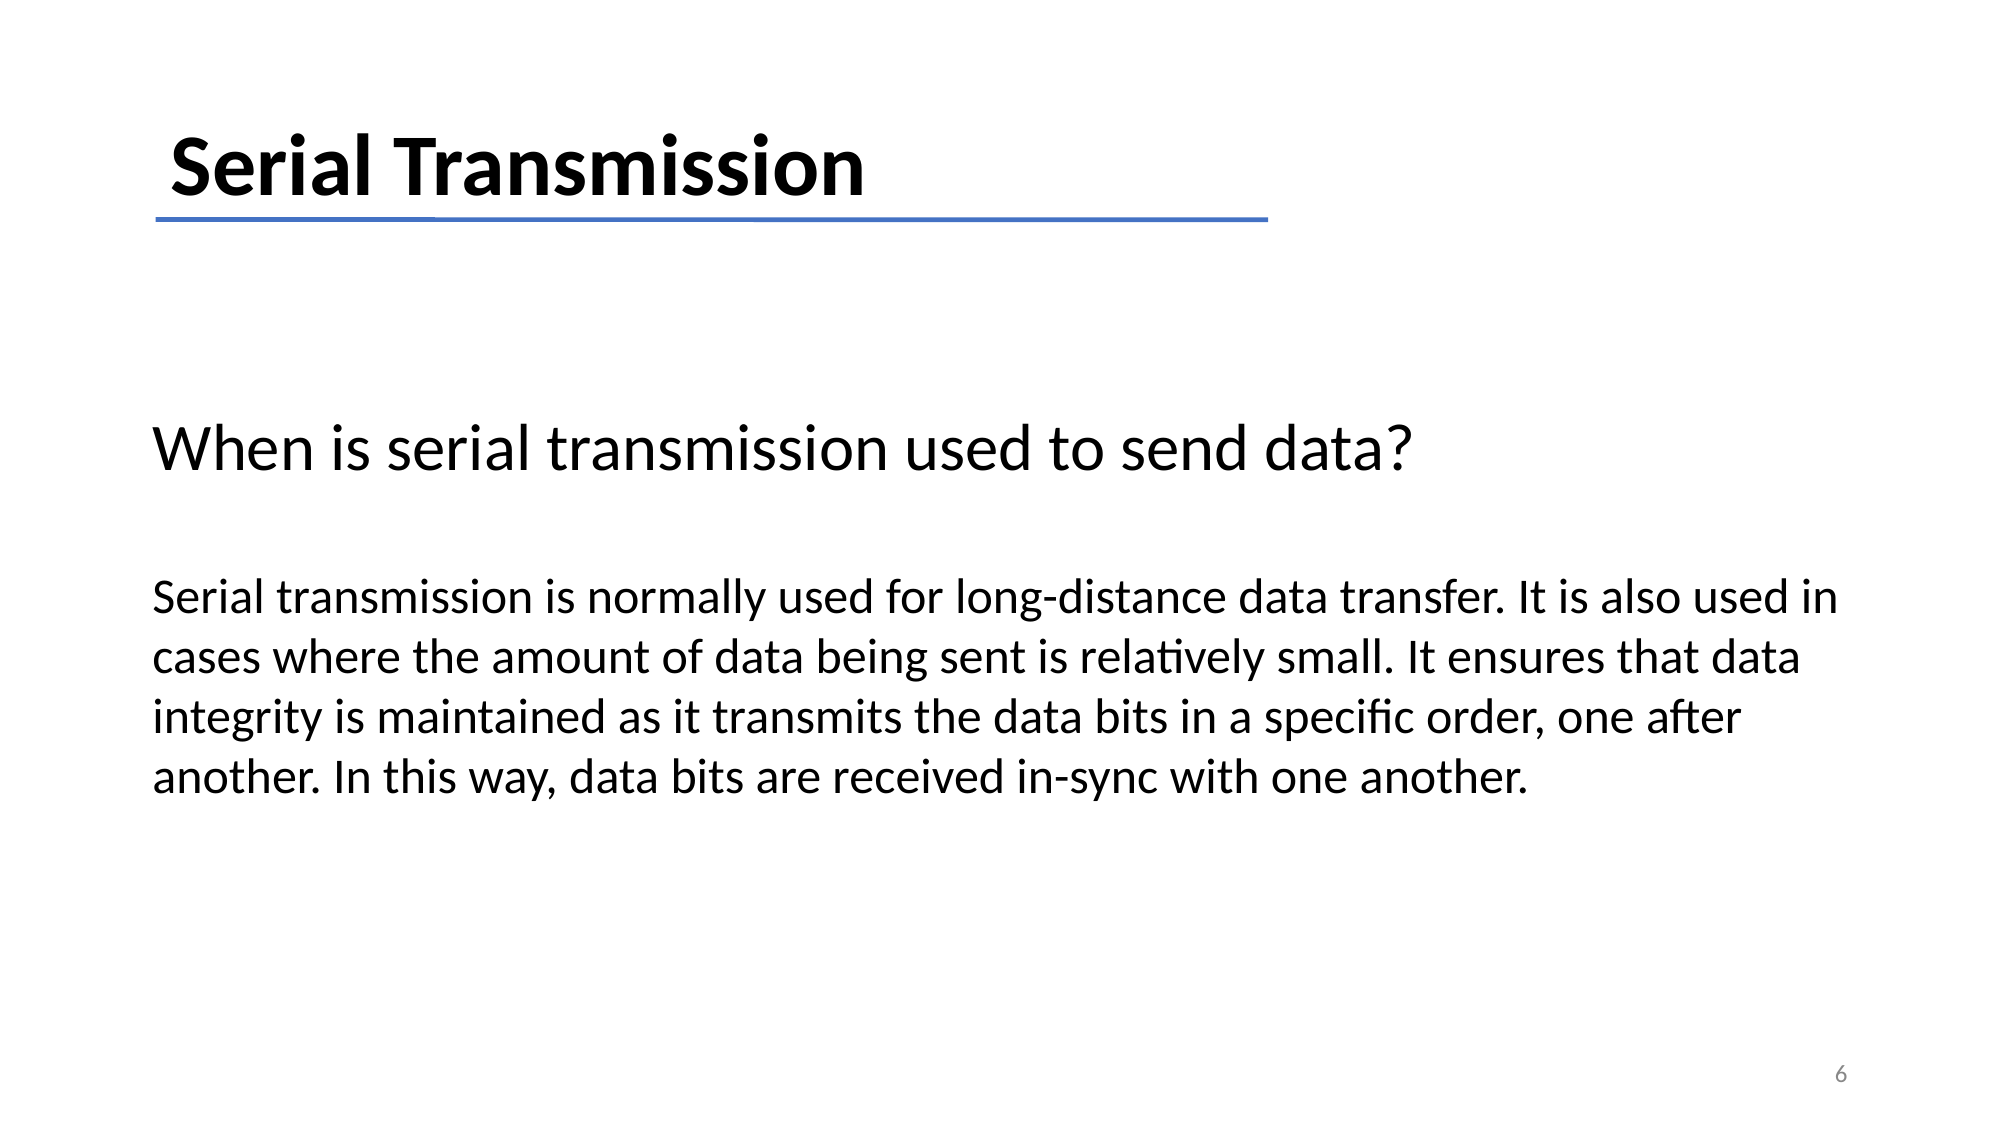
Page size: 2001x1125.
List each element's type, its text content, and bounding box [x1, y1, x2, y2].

slide_number ‹#› [1412, 1042, 1863, 1103]
title Serial Transmission [155, 110, 1881, 329]
text_box When is serial transmission used to send data? Serial transmission is normally used for long-distance data transfer. It is also used in cases where the amount of data being sent is relatively small. It ensures that data integrity is maintained as it transmits the data bits in a specific order, one after another. In this way, data bits are received in-sync with one another. [137, 395, 1863, 811]
